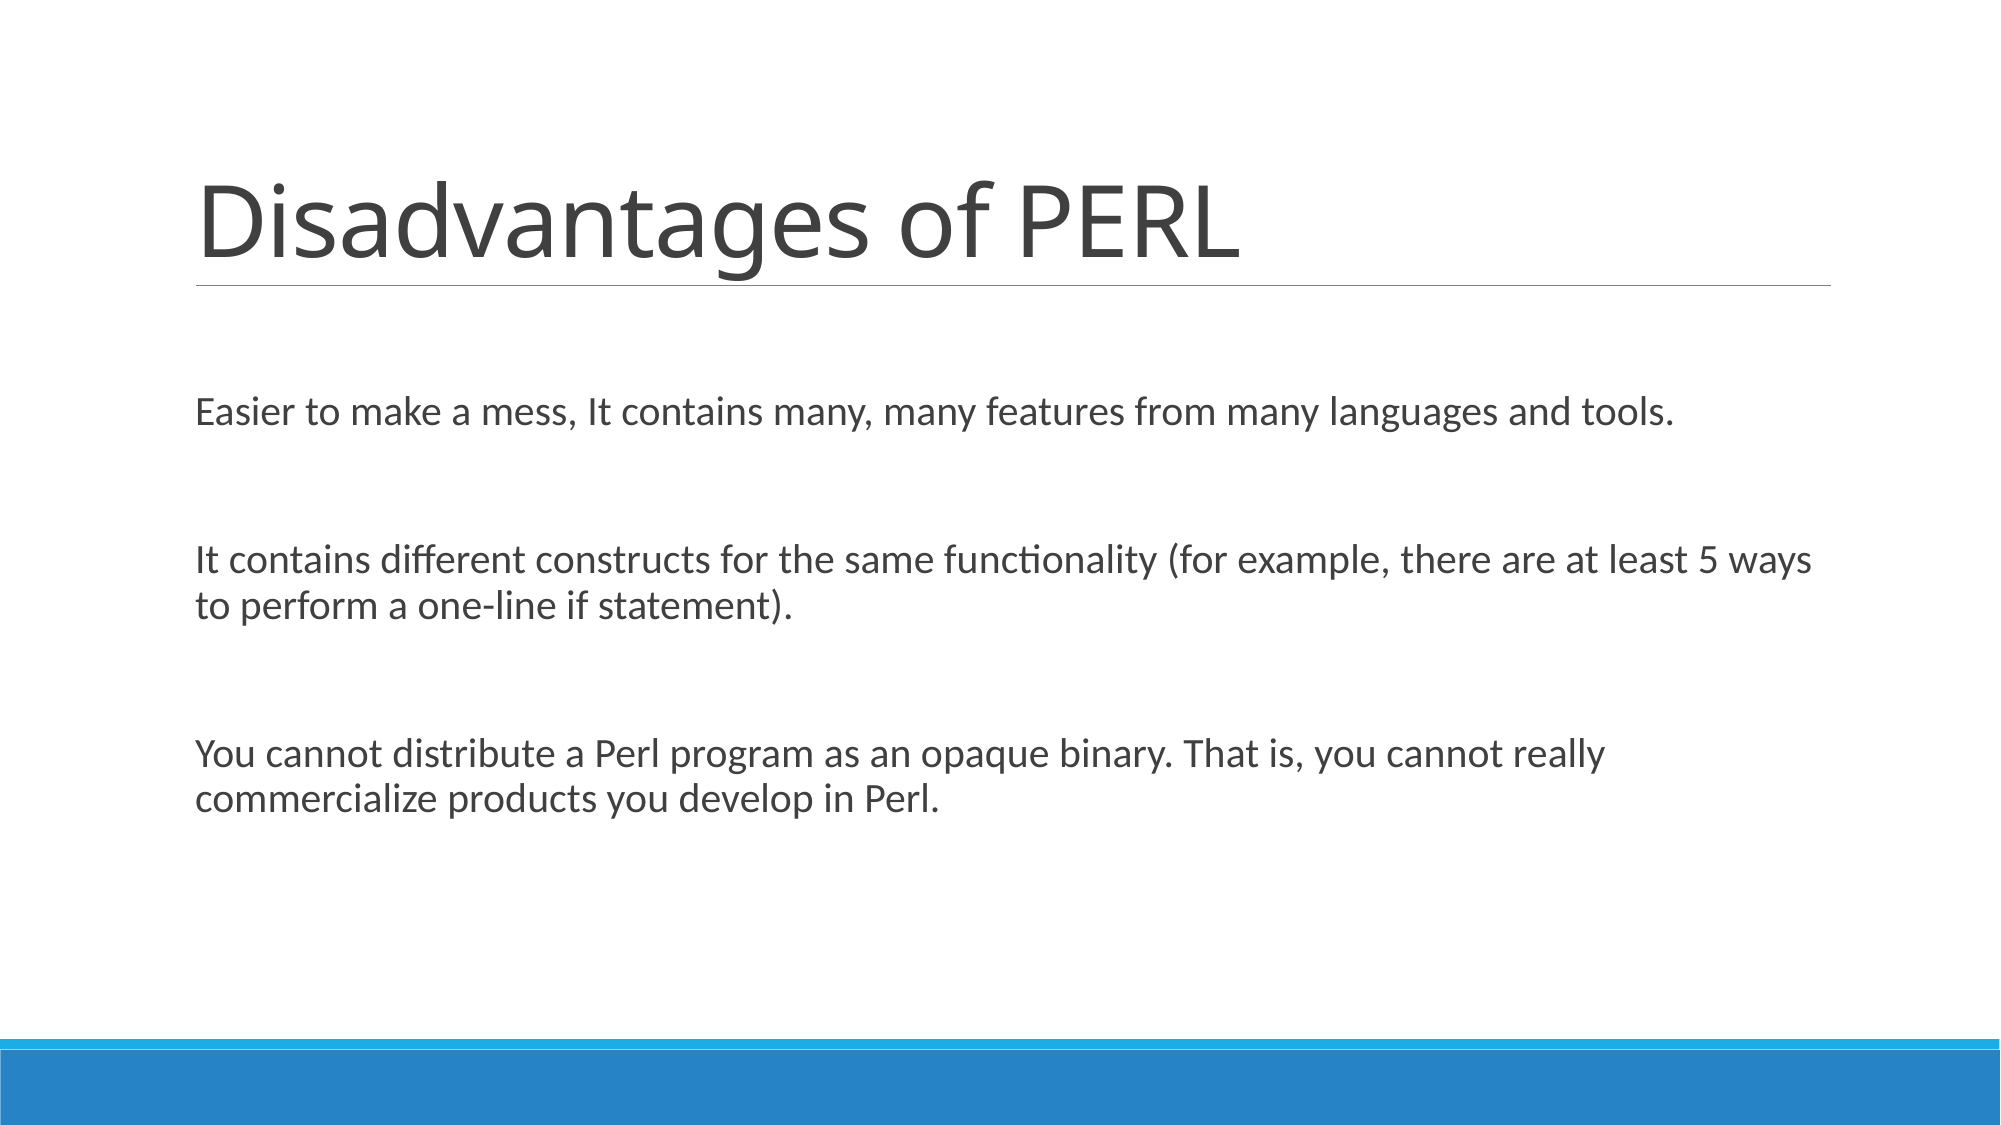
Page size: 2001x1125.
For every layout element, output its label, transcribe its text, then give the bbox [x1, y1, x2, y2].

title Disadvantages of PERL [180, 47, 1830, 285]
list Easier to make a mess, It contains many, many features from many languages and tools. It contains different constructs for the same functionality (for example, there are at least 5 ways to perform a one-line if statement). You cannot distribute a Perl program as an opaque binary. That is, you cannot really commercialize products you develop in Perl. [180, 302, 1830, 963]
